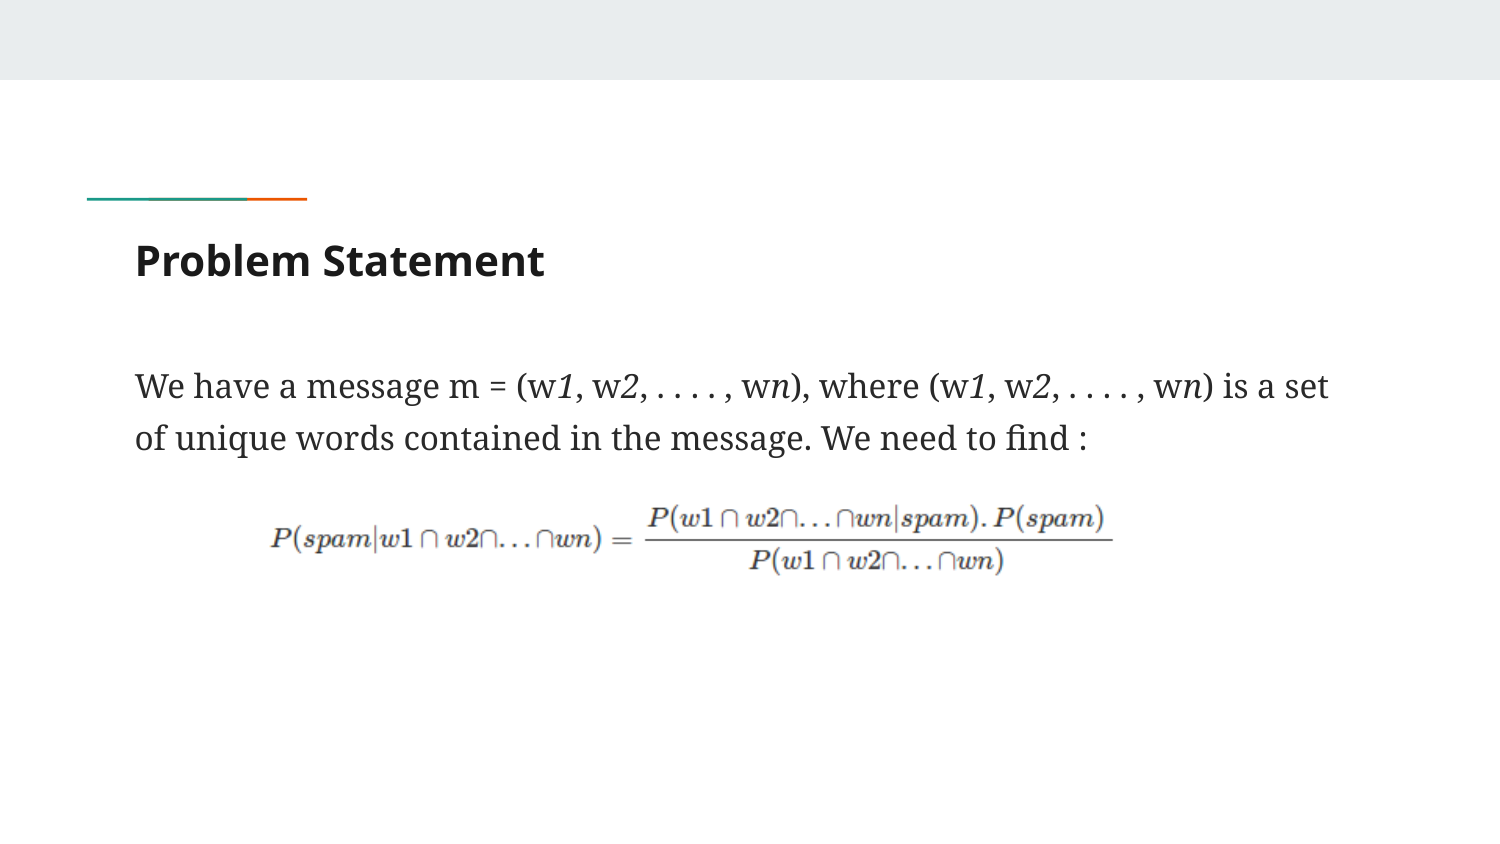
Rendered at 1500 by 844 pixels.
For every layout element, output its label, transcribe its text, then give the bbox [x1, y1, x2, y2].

picture [248, 475, 1135, 605]
title Problem Statement [119, 216, 1381, 305]
list We have a message m = (w1, w2, . . . . , wn), where (w1, w2, . . . . , wn) is a set of unique words contained in the message. We need to find : [119, 341, 1381, 712]
